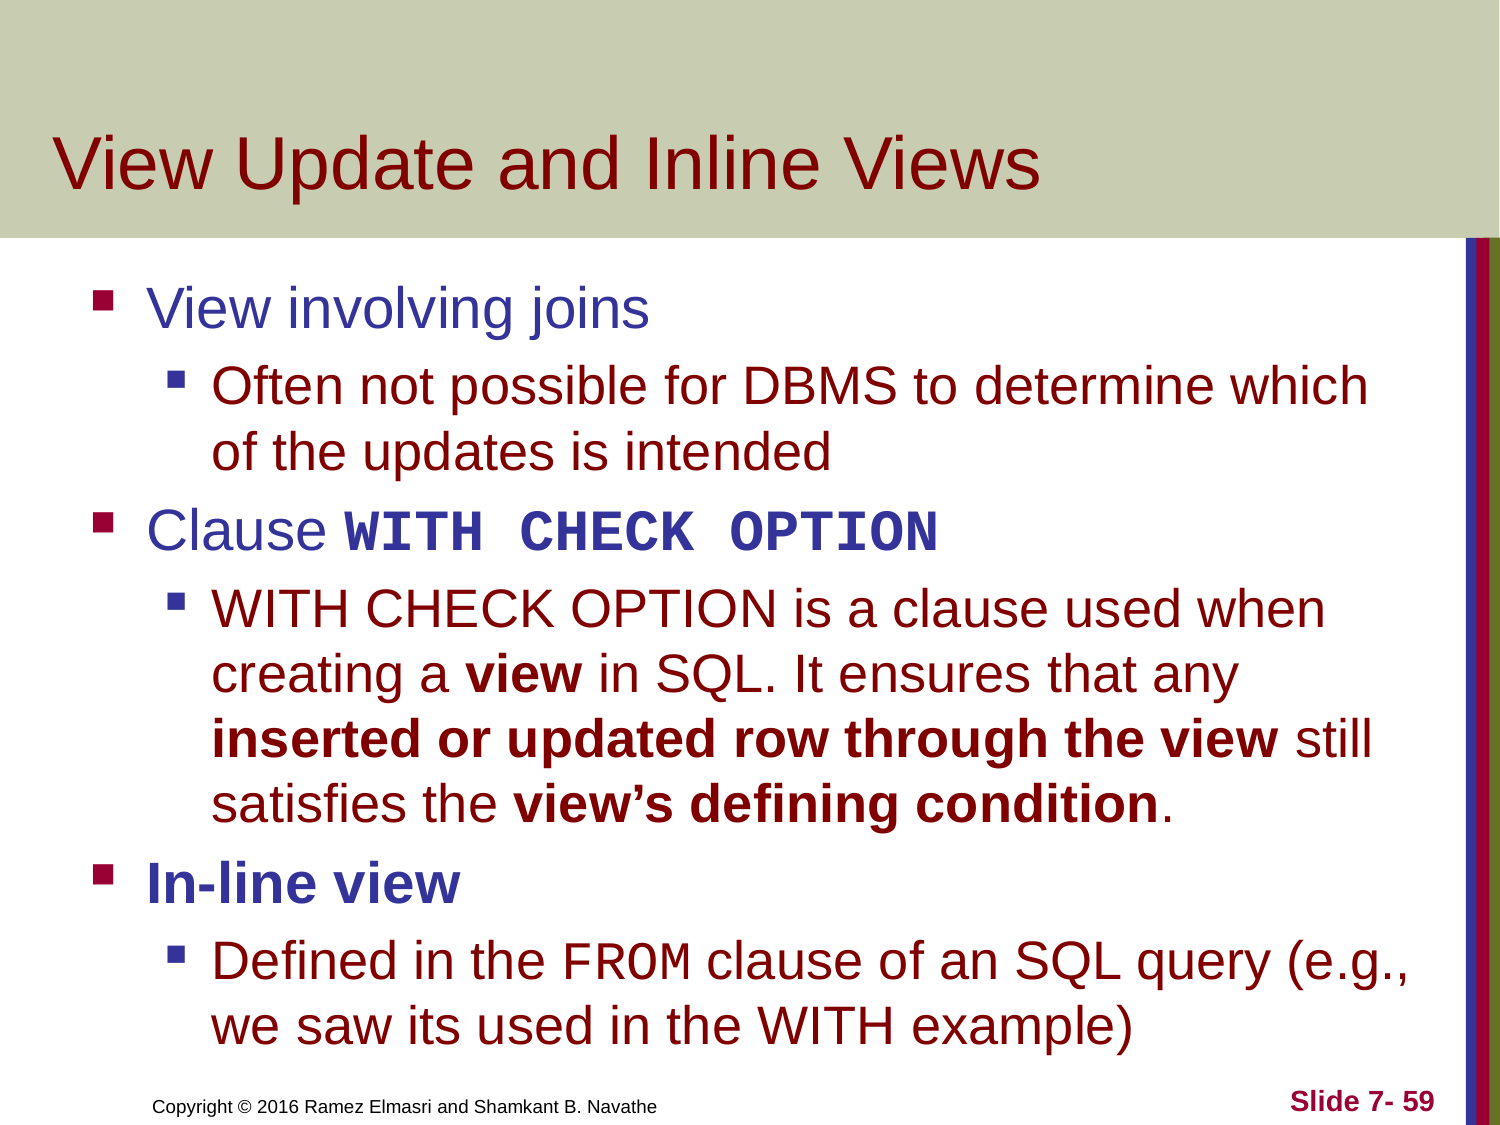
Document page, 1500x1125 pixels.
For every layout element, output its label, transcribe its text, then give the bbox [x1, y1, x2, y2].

slide_number Slide 7- 59 [1137, 1049, 1451, 1125]
list View involving joins Often not possible for DBMS to determine which of the updates is intended Clause WITH CHECK OPTION WITH CHECK OPTION is a clause used when creating a view in SQL. It ensures that any inserted or updated row through the view still satisfies the view’s defining condition. In-line view Defined in the FROM clause of an SQL query (e.g., we saw its used in the WITH example) [75, 262, 1425, 906]
title View Update and Inline Views [37, 49, 1317, 213]
